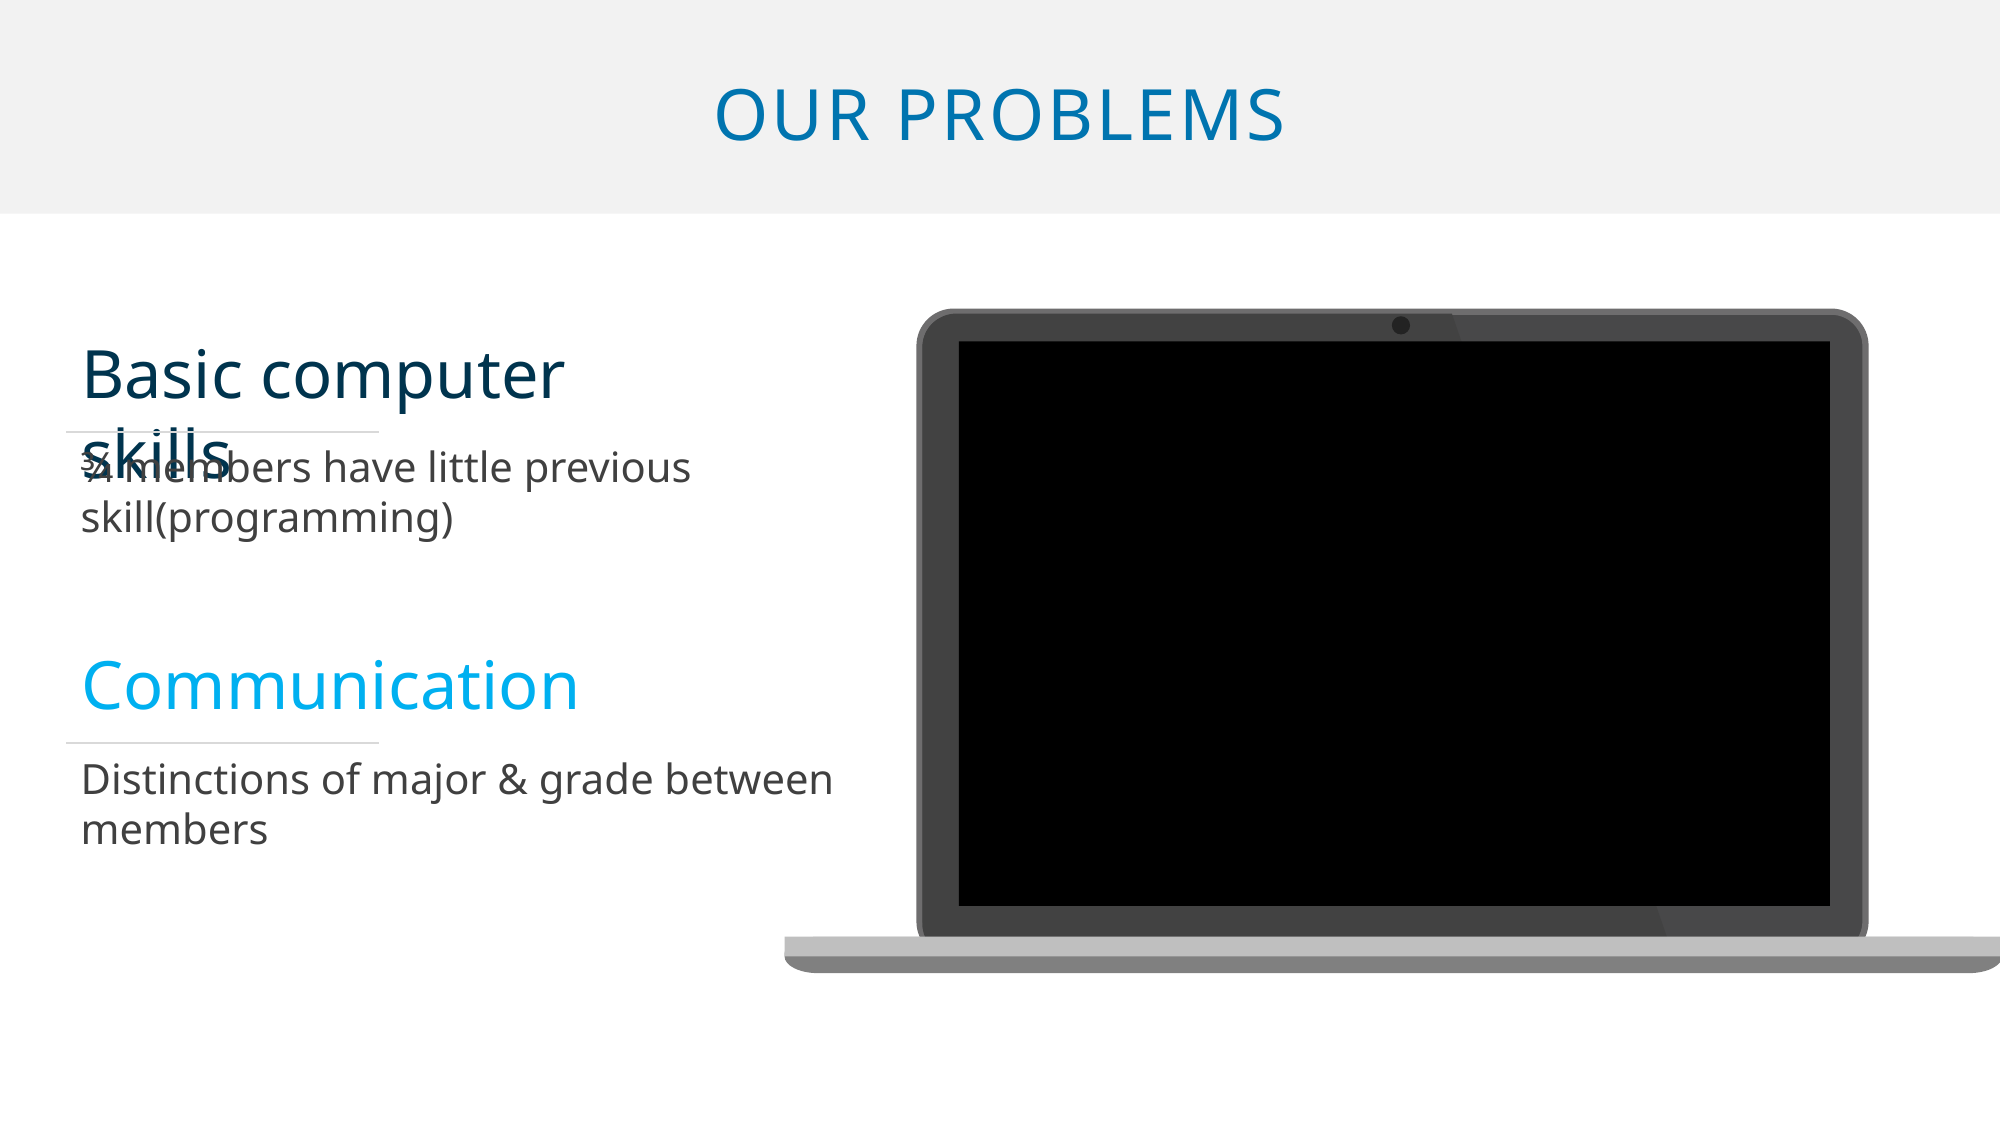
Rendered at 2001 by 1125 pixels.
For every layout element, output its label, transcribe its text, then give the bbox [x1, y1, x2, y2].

text_box [0, 0, 2000, 214]
text_box OUR PROBLEMS [698, 61, 1302, 162]
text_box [784, 311, 2000, 974]
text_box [65, 324, 903, 601]
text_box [65, 635, 903, 912]
